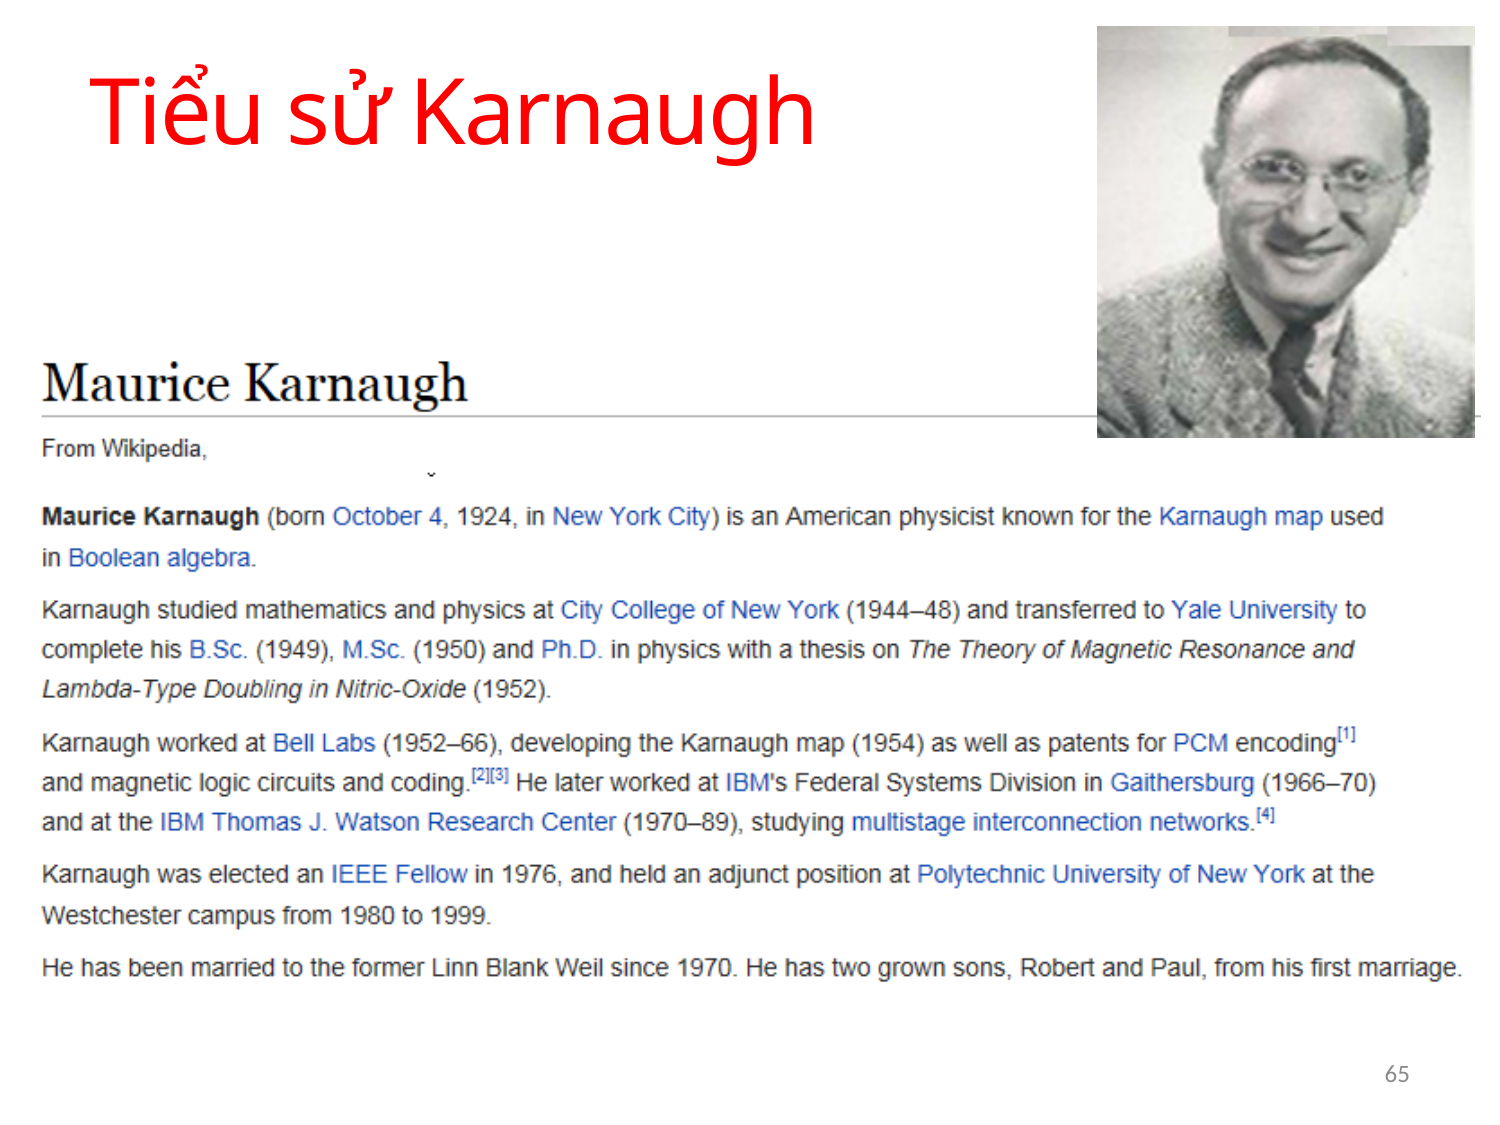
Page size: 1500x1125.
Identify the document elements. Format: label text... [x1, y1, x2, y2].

text_box Tiểu sử Karnaugh [74, 45, 1092, 163]
picture [24, 25, 1482, 1001]
slide_number 65 [1074, 1042, 1425, 1103]
